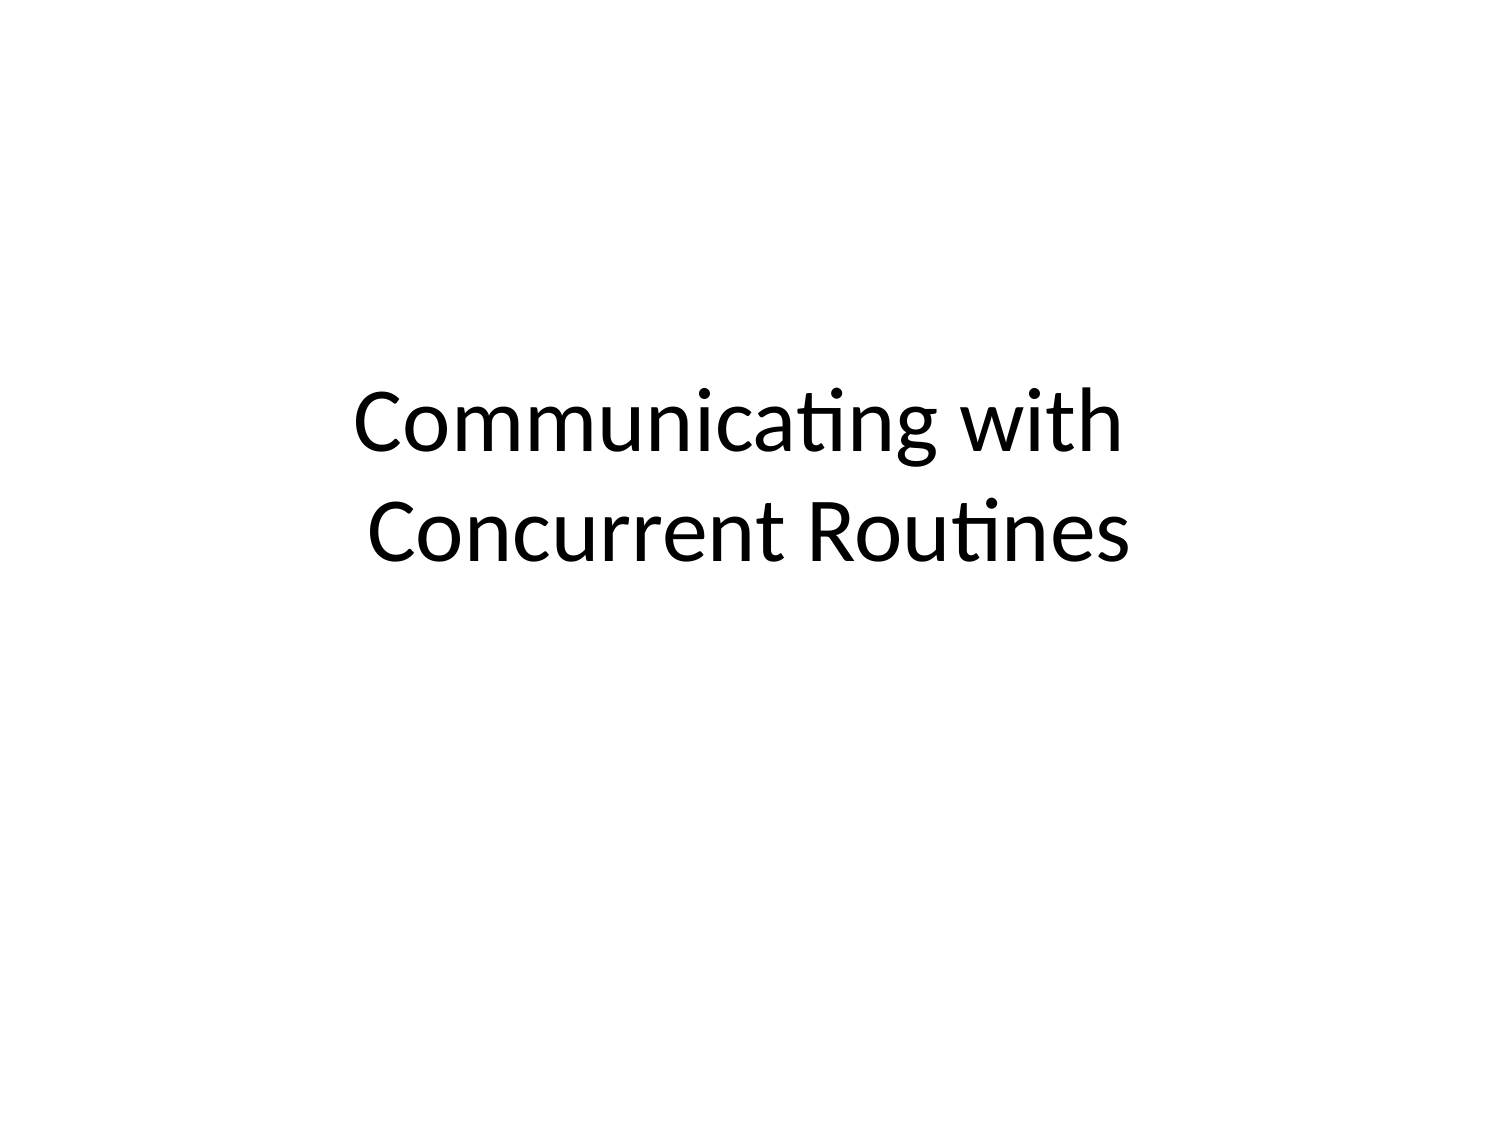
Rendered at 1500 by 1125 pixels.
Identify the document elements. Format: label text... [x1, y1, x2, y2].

title Communicating with Concurrent Routines [112, 349, 1388, 591]
